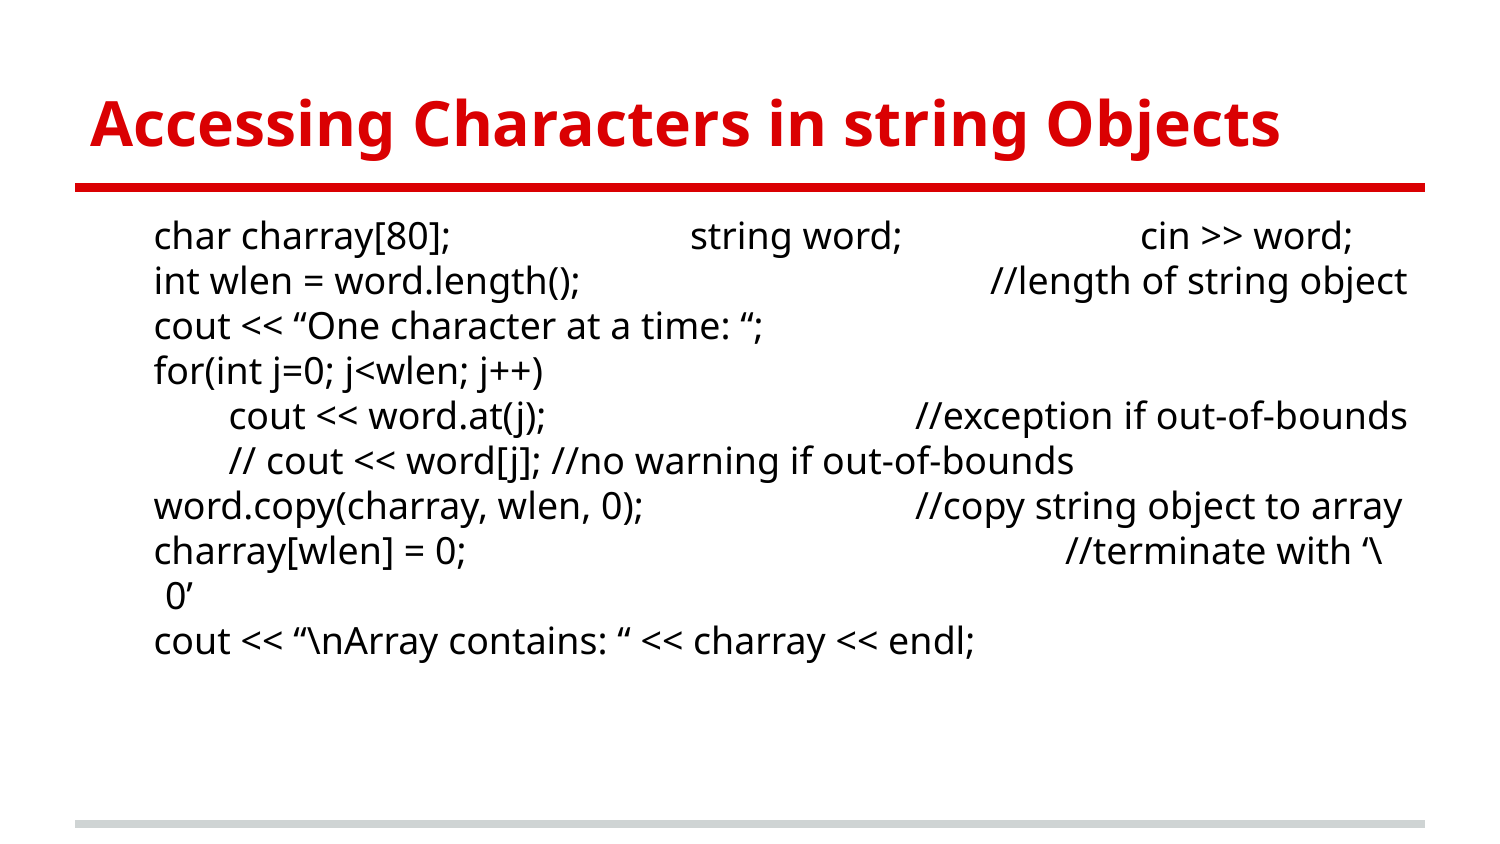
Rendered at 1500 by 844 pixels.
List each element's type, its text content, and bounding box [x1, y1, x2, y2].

list char charray[80]; string word; cin >> word; int wlen = word.length(); //length of string object cout << “One character at a time: “; for(int j=0; j<wlen; j++) cout << word.at(j); //exception if out-of-bounds // cout << word[j]; //no warning if out-of-bounds word.copy(charray, wlen, 0); //copy string object to array charray[wlen] = 0; //terminate with ‘\0’ cout << “\nArray contains: “ << charray << endl; [75, 196, 1425, 808]
title Accessing Characters in string Objects [75, 33, 1425, 175]
